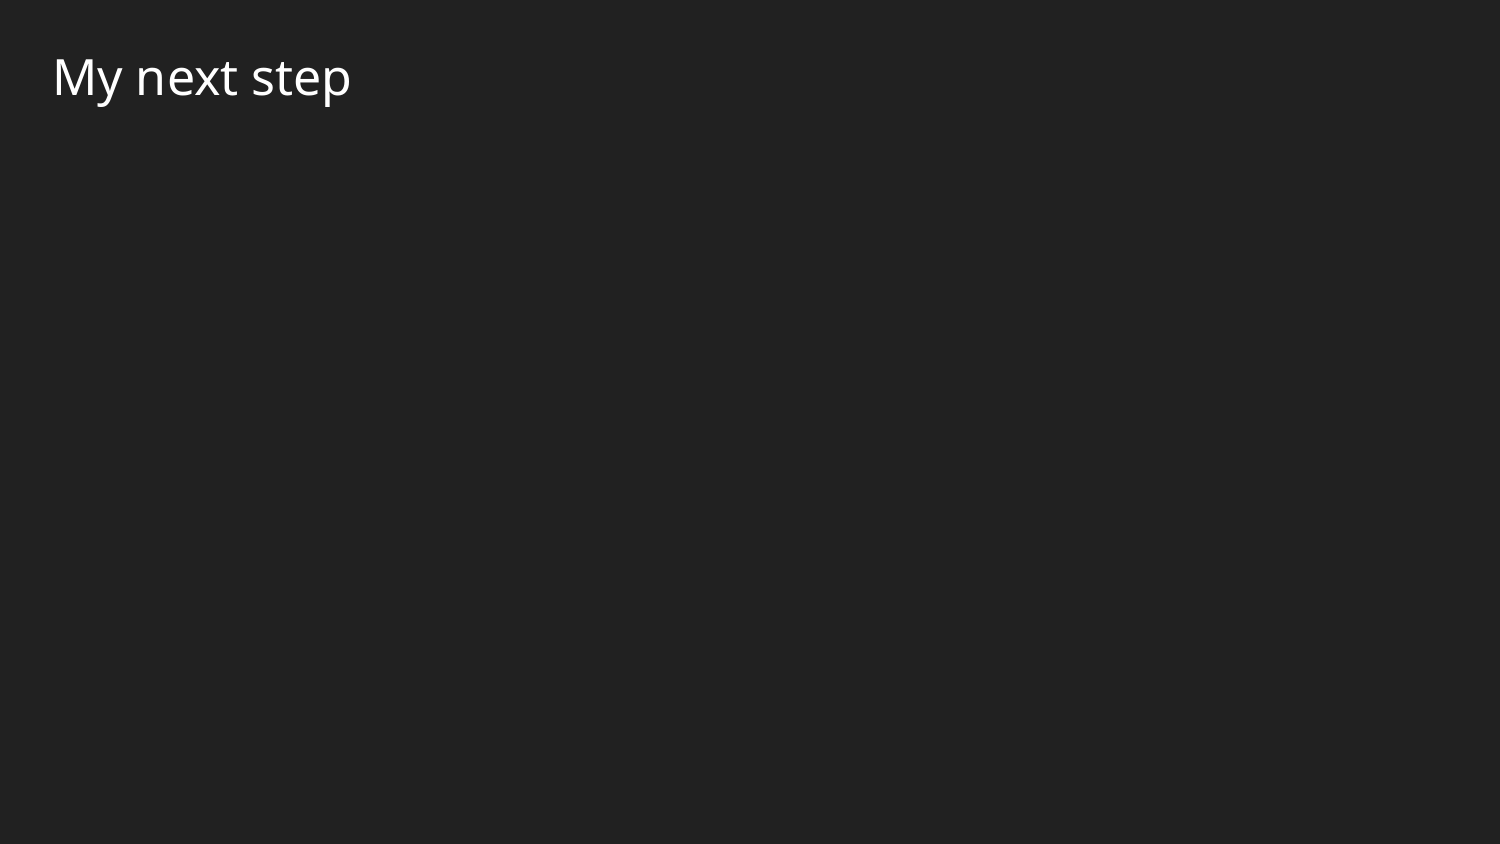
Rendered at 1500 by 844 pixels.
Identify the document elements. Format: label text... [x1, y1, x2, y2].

text_box My next step [37, 30, 1301, 124]
